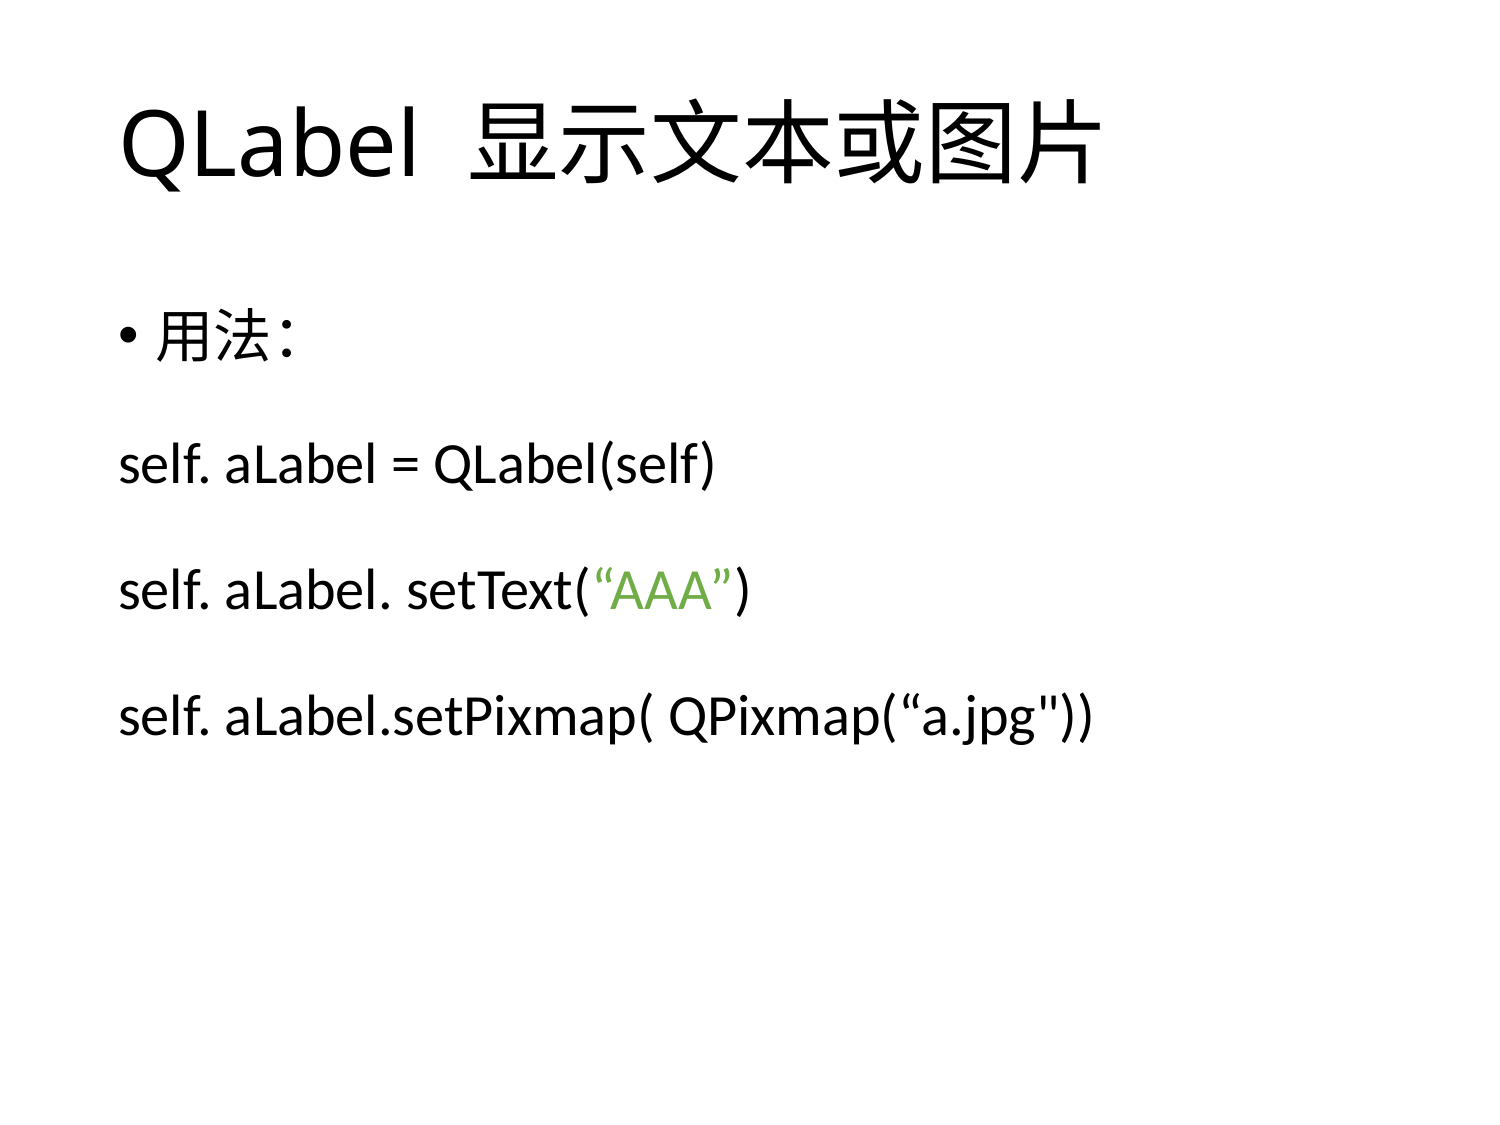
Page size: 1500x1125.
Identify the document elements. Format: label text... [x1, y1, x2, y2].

title QLabel 显示文本或图片 [103, 59, 1397, 235]
list 用法： self. aLabel = QLabel(self) self. aLabel. setText(“AAA”) self. aLabel.setPixmap( QPixmap(“a.jpg")) [103, 256, 1397, 1014]
